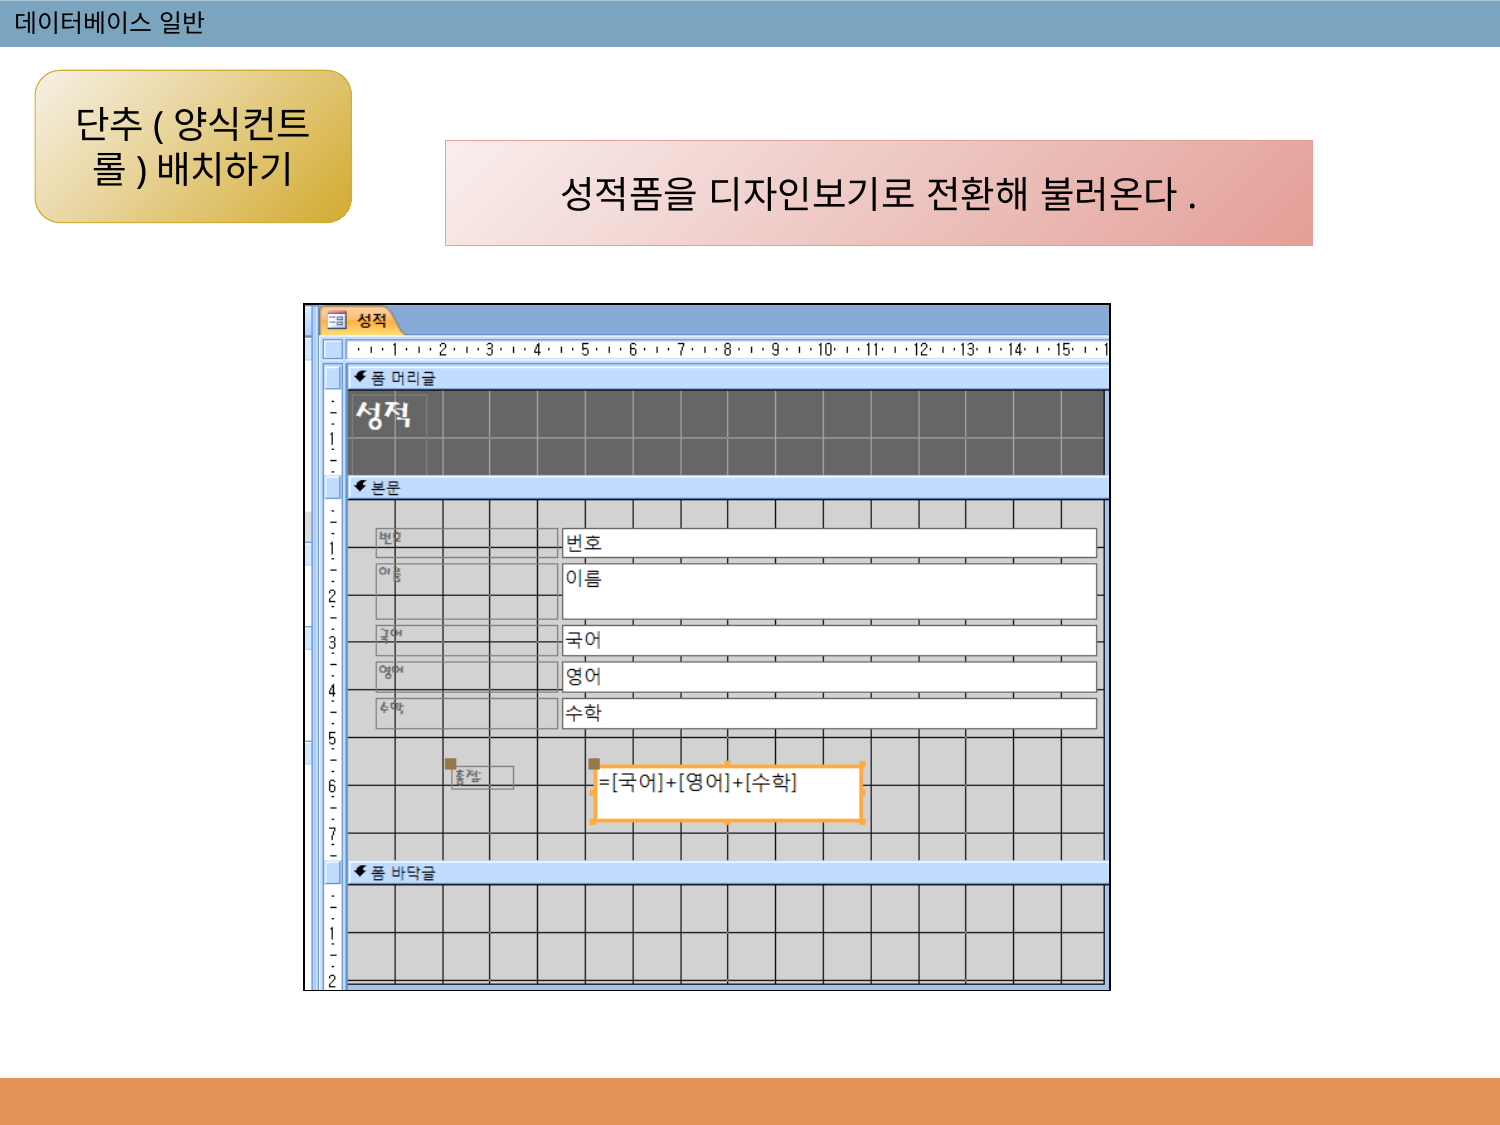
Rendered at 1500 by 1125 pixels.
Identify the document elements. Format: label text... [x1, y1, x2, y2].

picture [304, 304, 1110, 990]
text_box 성적폼을 디자인보기로 전환해 불러온다. [445, 140, 1313, 246]
text_box 단추(양식컨트롤)배치하기 [34, 69, 353, 224]
